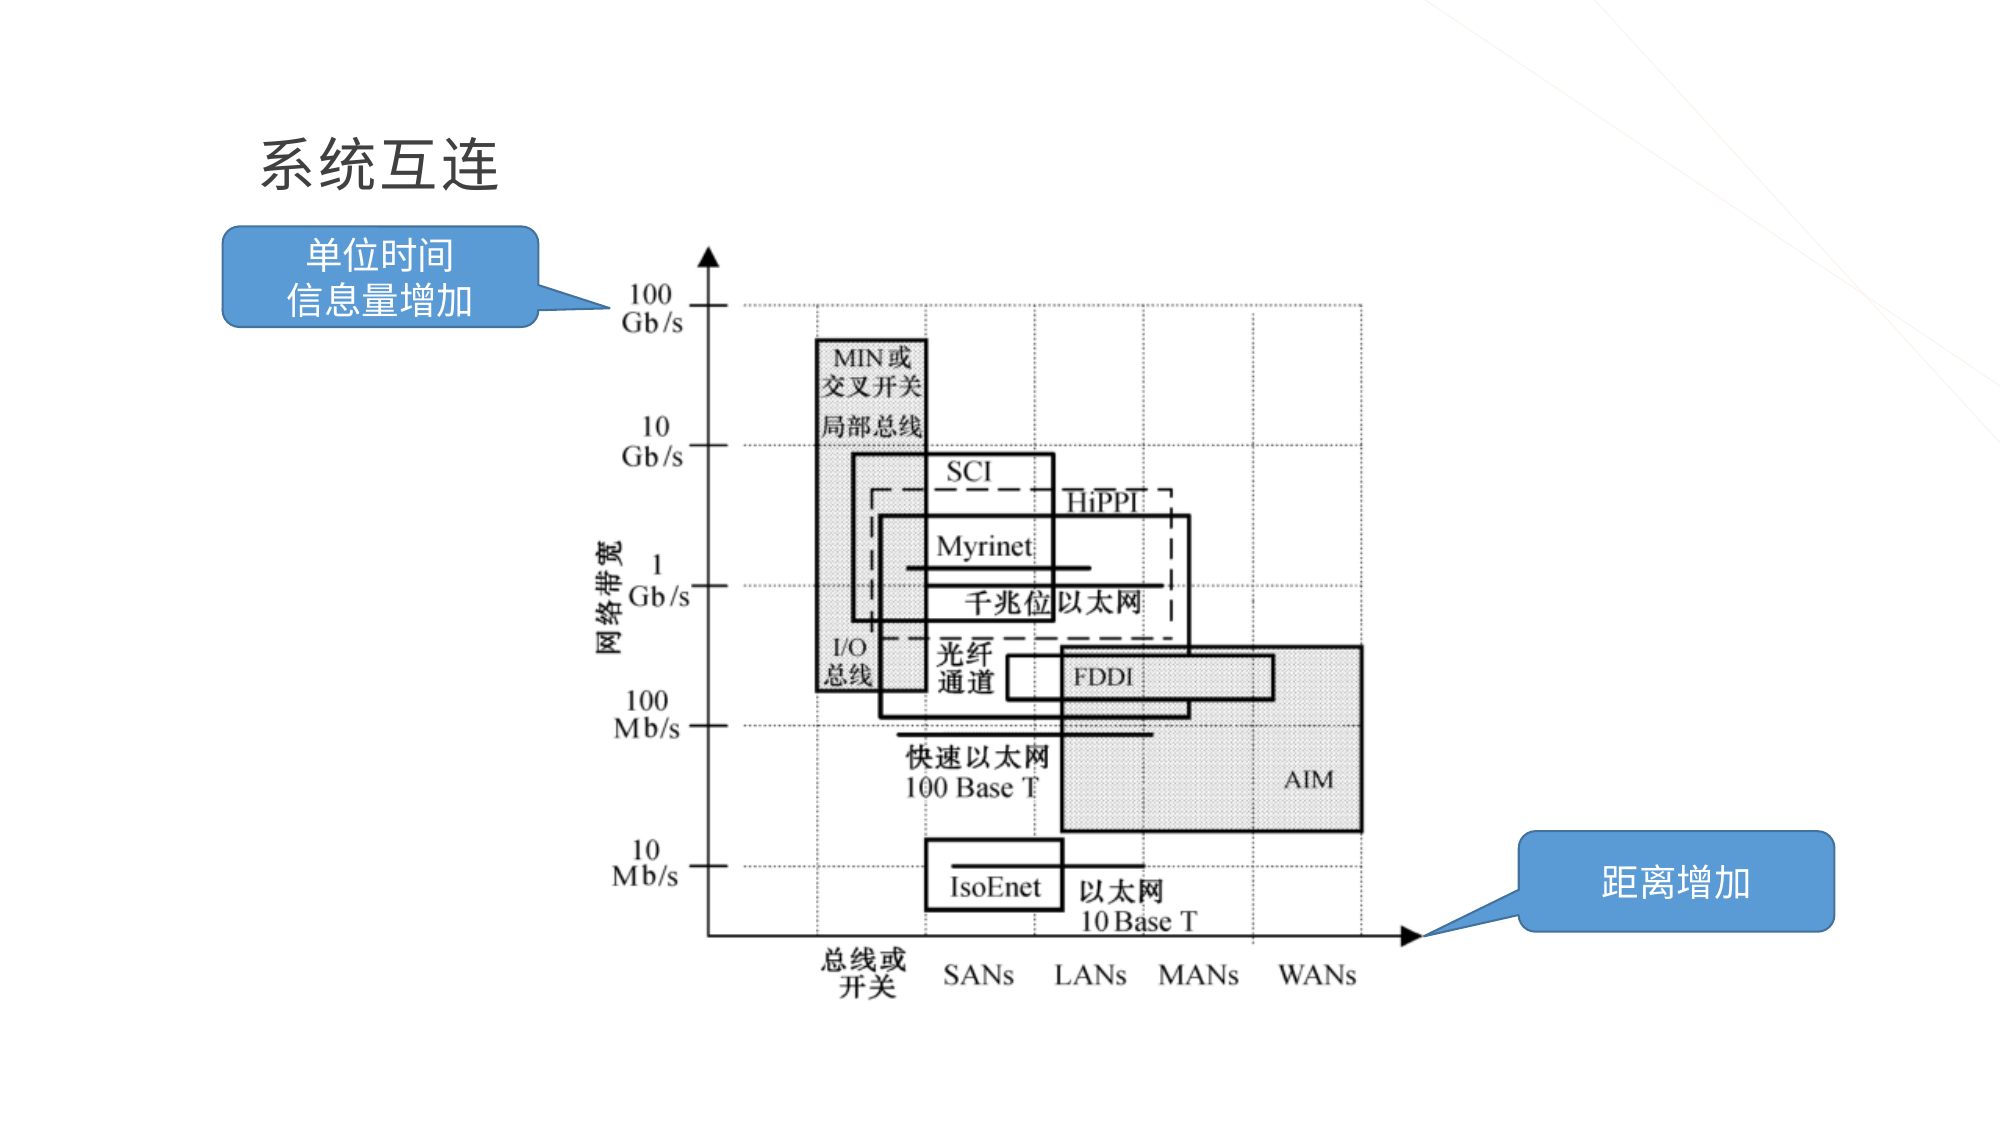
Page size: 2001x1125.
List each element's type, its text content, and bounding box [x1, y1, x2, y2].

picture [556, 243, 1453, 1027]
text_box 距离增加 [1453, 830, 1836, 933]
title 系统互连 [242, 92, 1768, 244]
text_box 单位时间 信息量增加 [221, 225, 556, 329]
